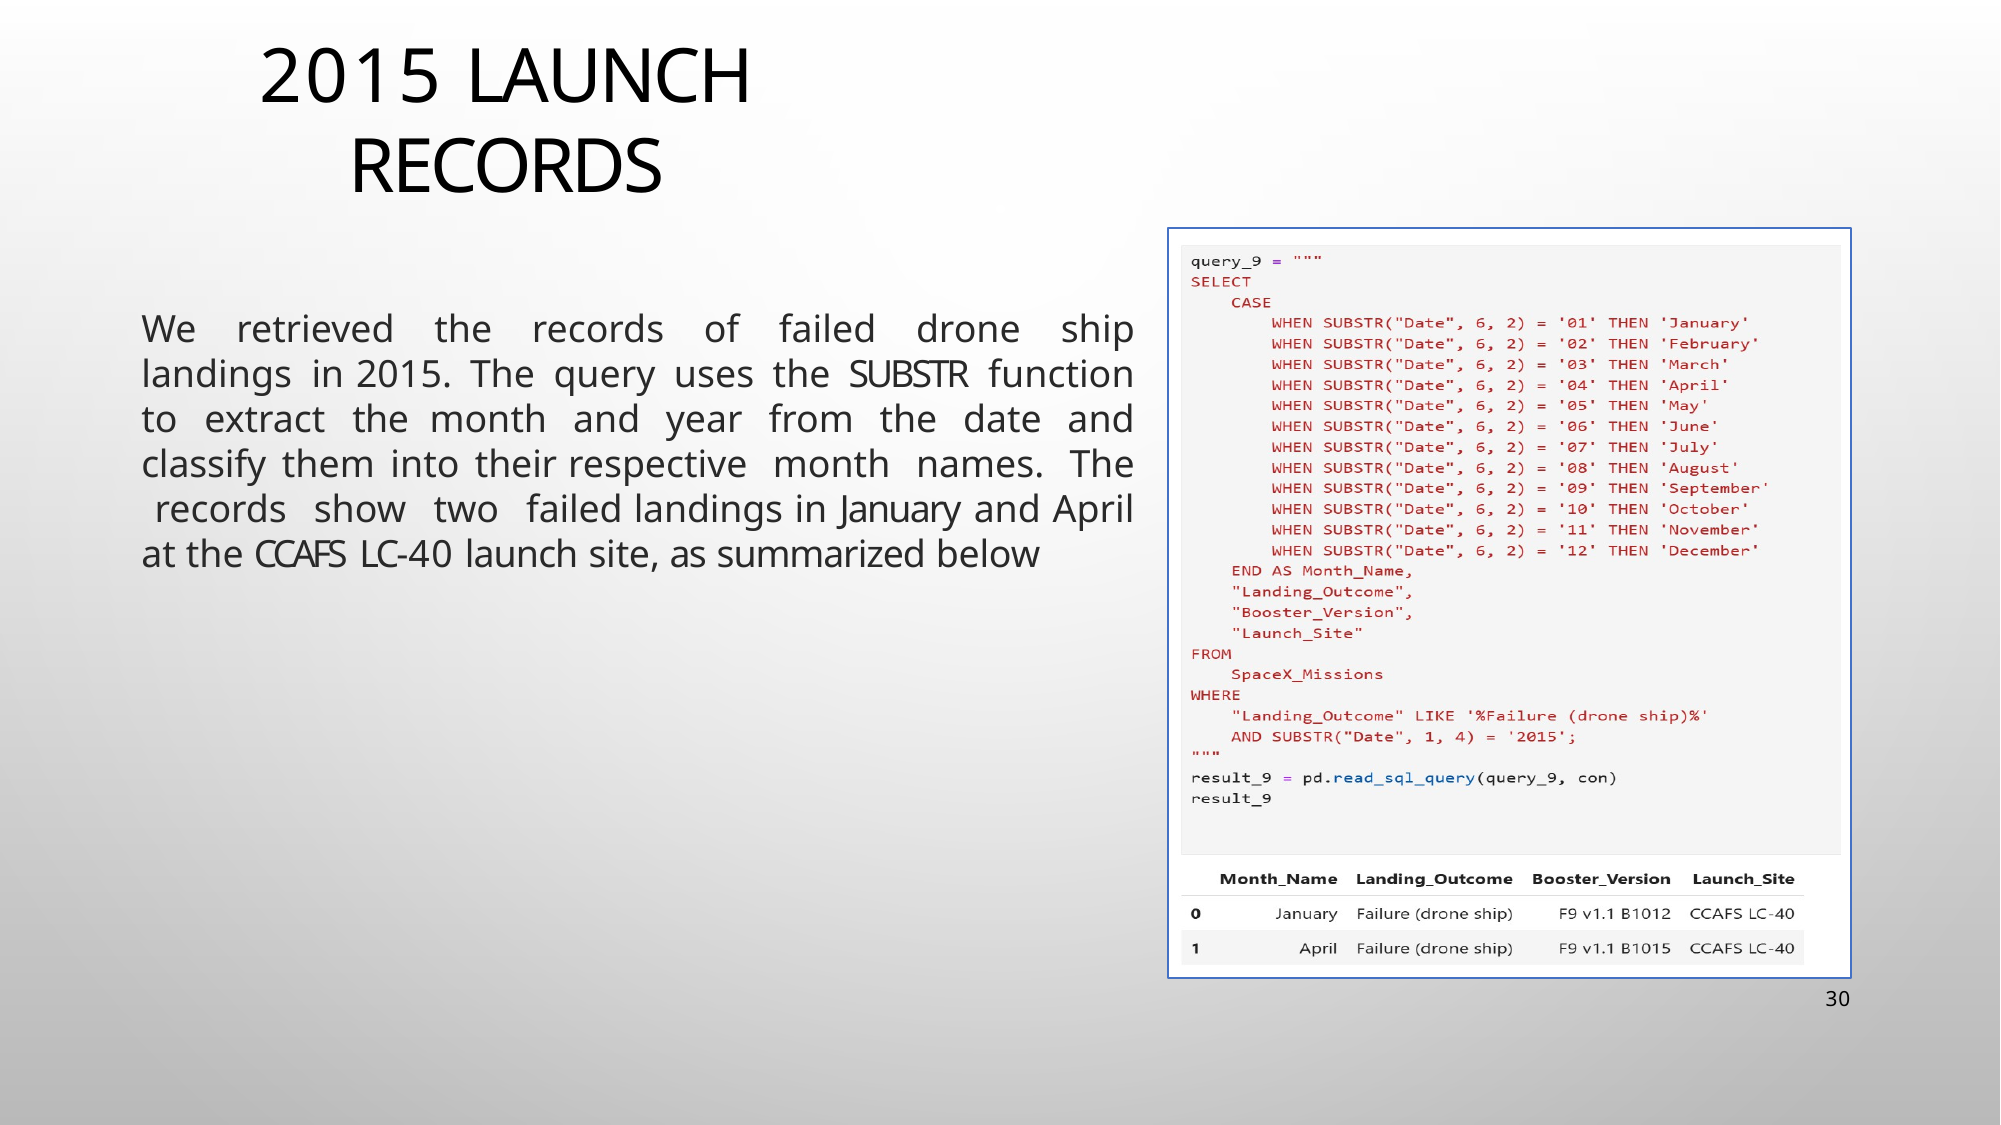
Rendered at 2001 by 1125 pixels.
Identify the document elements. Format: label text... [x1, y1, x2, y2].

title 2015 Launch Records [139, 21, 873, 212]
text_box We retrieved the records of failed drone ship landings in 2015. The query uses the SUBSTR function to extract the month and year from the date and classify them into their respective month names. The records show two failed landings in January and April at the CCAFS LC-40 launch site, as summarized below [139, 302, 1136, 575]
slide_number 30 [1724, 988, 1851, 1125]
picture [0, 0, 2000, 1125]
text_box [1166, 226, 1853, 980]
